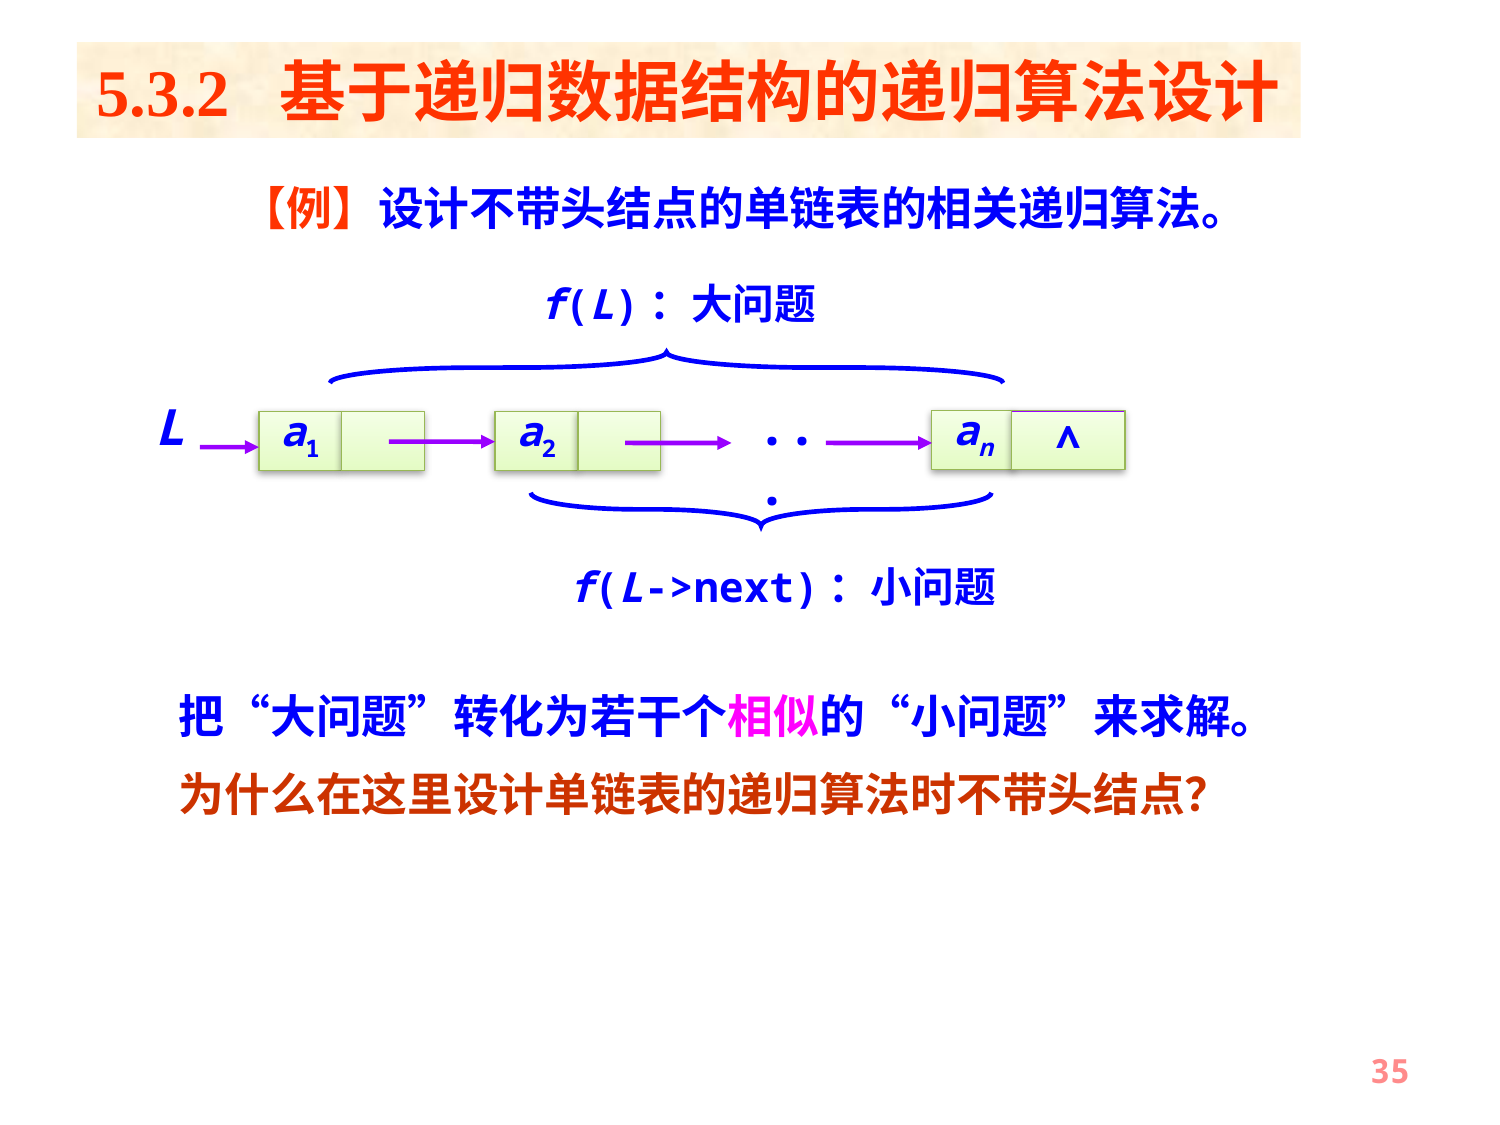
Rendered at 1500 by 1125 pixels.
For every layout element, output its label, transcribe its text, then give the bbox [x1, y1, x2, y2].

text_box an [931, 410, 1008, 470]
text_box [530, 492, 1016, 620]
text_box 5.3.2 基于递归数据结构的递归算法设计 [76, 42, 1301, 138]
text_box [862, 436, 933, 450]
text_box 【例】设计不带头结点的单链表的相关递归算法。 [58, 172, 1430, 243]
text_box [224, 440, 259, 454]
text_box [341, 411, 425, 471]
text_box [388, 435, 496, 448]
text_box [329, 269, 1004, 384]
text_box ∧ [1011, 410, 1126, 470]
text_box ... [743, 393, 862, 491]
text_box a2 [494, 411, 574, 471]
slide_number 35 [1074, 1042, 1425, 1103]
text_box L [140, 387, 224, 463]
text_box a1 [258, 411, 338, 471]
text_box [577, 411, 661, 471]
text_box [625, 436, 732, 450]
text_box 把“大问题”转化为若干个相似的“小问题”来求解。 为什么在这里设计单链表的递归算法时不带头结点？ [163, 680, 1395, 828]
